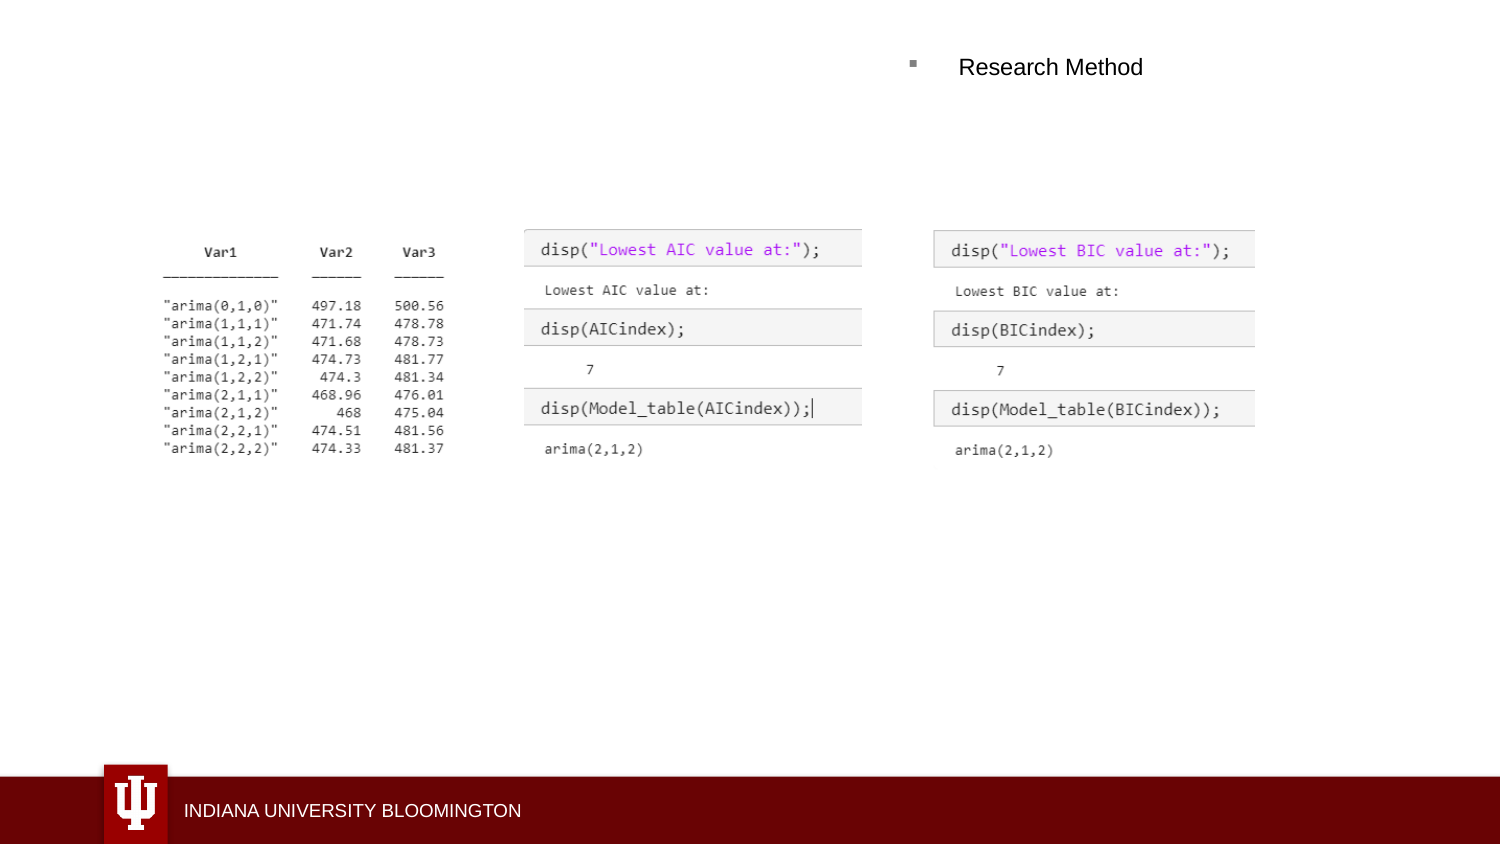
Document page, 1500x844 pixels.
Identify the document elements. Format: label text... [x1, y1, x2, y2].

picture [524, 228, 862, 463]
picture [132, 214, 509, 497]
subtitle [0, 267, 1314, 730]
picture [920, 228, 1255, 481]
list Research Method [892, 46, 1500, 88]
